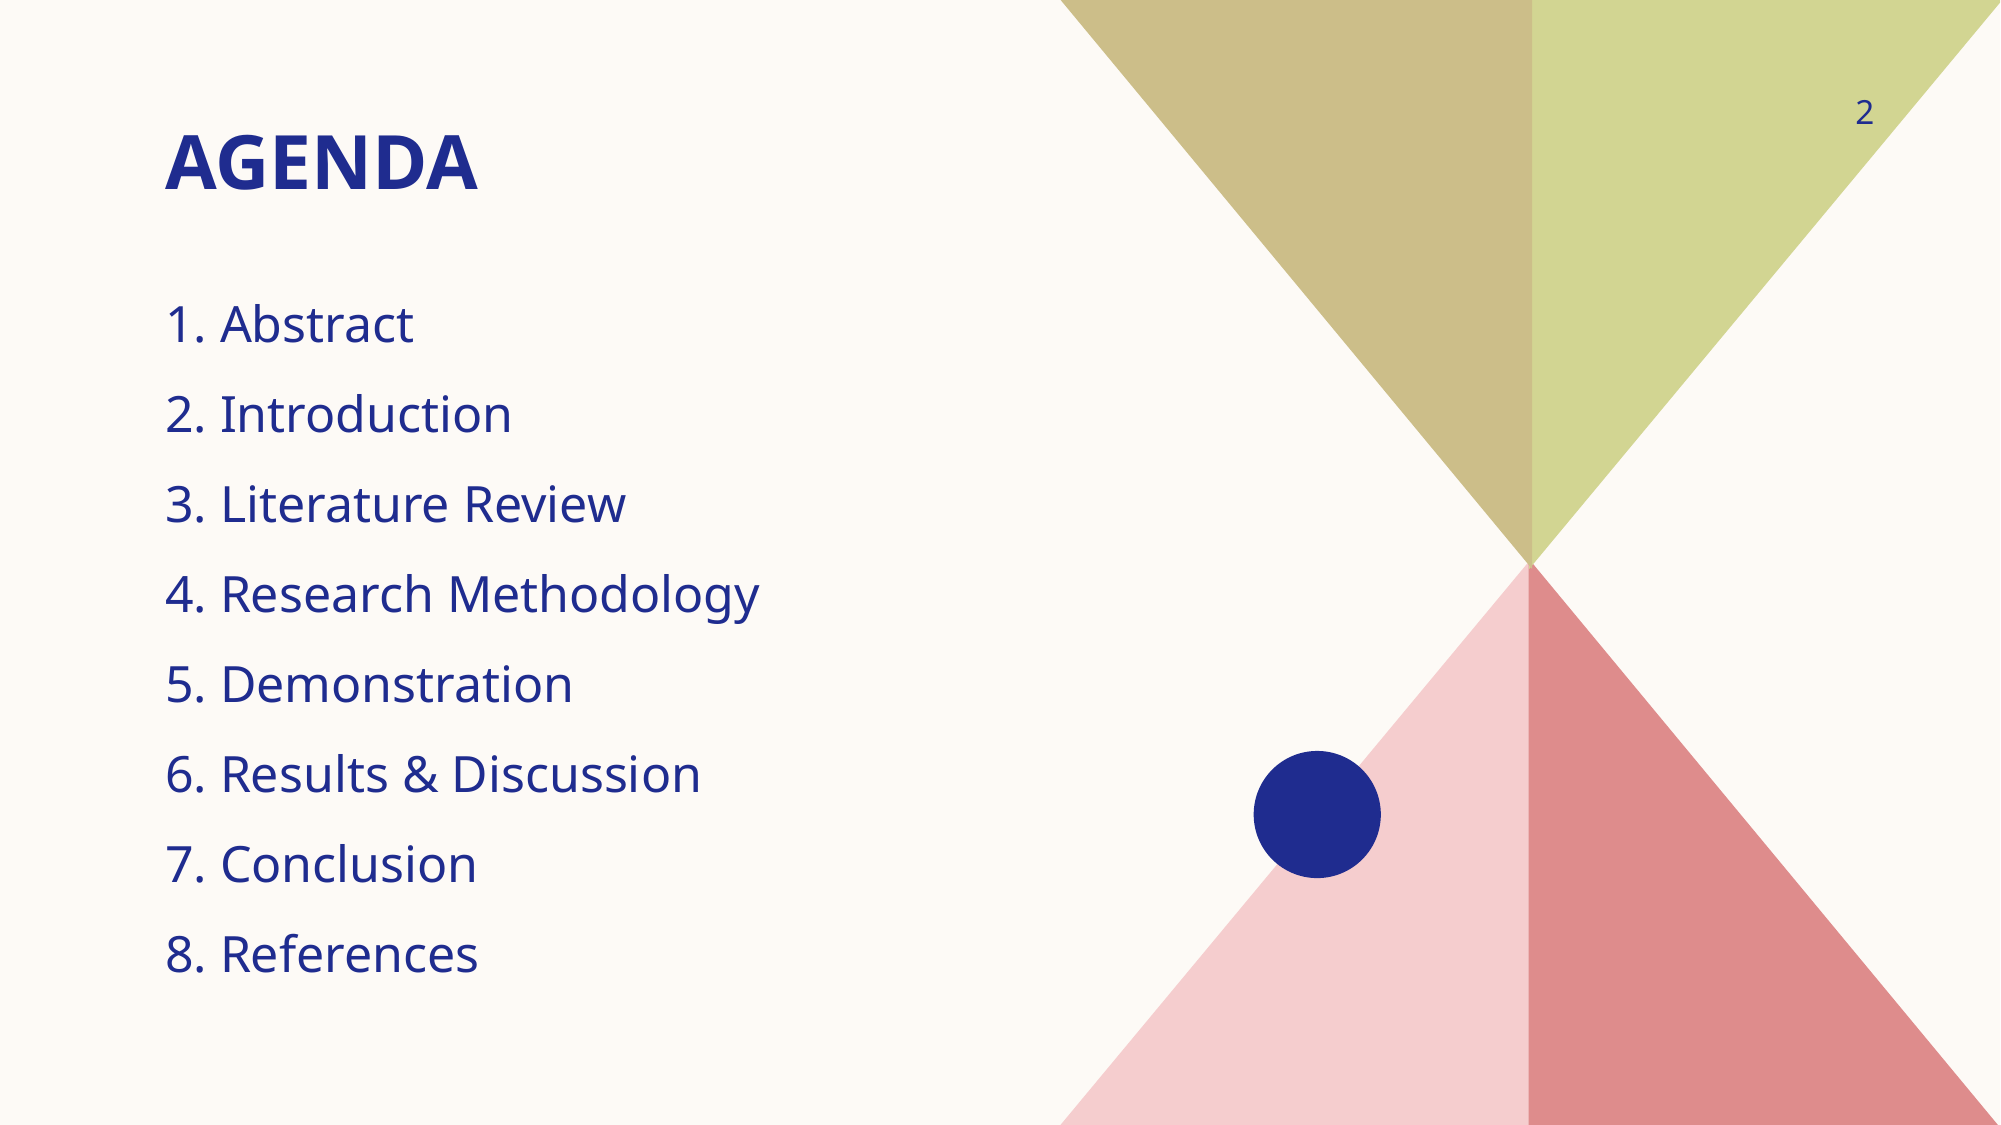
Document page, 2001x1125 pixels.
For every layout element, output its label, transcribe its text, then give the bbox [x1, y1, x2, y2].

list 1. Abstract 2. Introduction 3. Literature Review 4. Research Methodology 5. Demonstration 6. Results & Discussion 7. Conclusion 8. References [150, 262, 1230, 1007]
slide_number 2 [1699, 75, 1875, 153]
title agenda [150, 118, 1230, 205]
